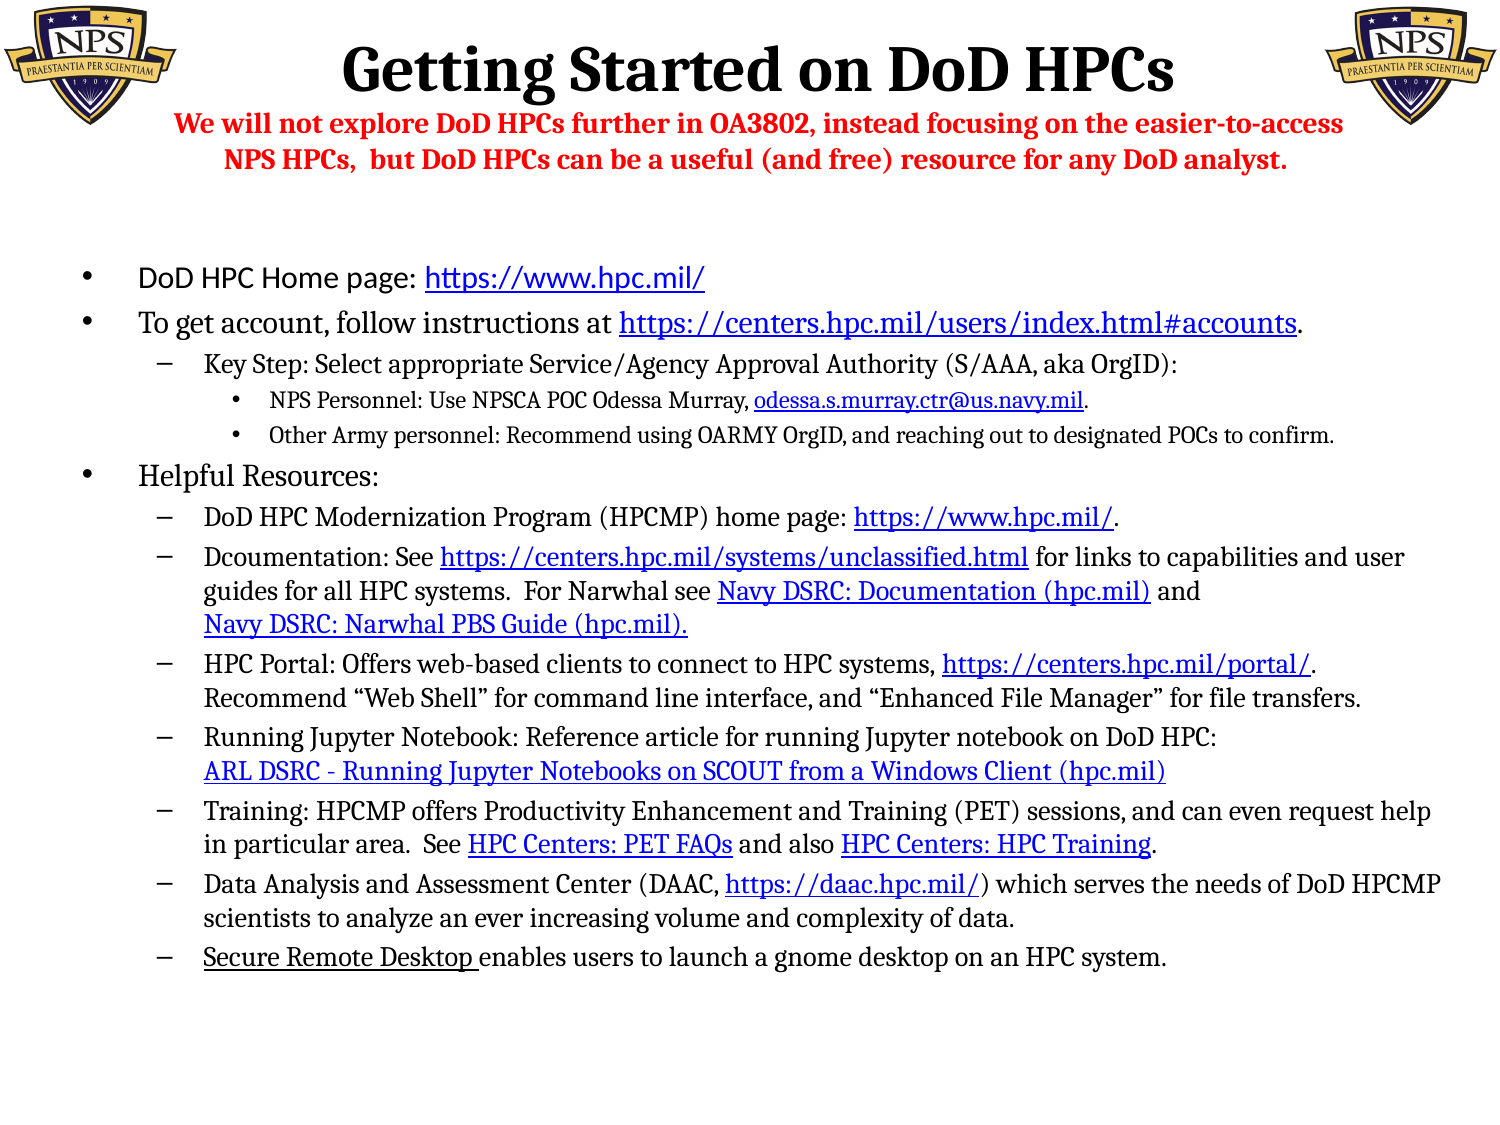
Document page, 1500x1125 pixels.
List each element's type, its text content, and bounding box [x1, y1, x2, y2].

picture [1324, 5, 1498, 126]
picture [3, 4, 178, 126]
title Getting Started on DoD HPCs We will not explore DoD HPCs further in OA3802, instead focusing on the easier-to-access NPS HPCs, but DoD HPCs can be a useful (and free) resource for any DoD analyst. [158, 6, 1360, 194]
list DoD HPC Home page: https://www.hpc.mil/ To get account, follow instructions at https://centers.hpc.mil/users/index.html#accounts. Key Step: Select appropriate Service/Agency Approval Authority (S/AAA, aka OrgID): NPS Personnel: Use NPSCA POC Odessa Murray, odessa.s.murray.ctr@us.navy.mil. Other Army personnel: Recommend using OARMY OrgID, and reaching out to designated POCs to confirm. Helpful Resources: DoD HPC Modernization Program (HPCMP) home page: https://www.hpc.mil/. Dcoumentation: See https://centers.hpc.mil/systems/unclassified.html for links to capabilities and user guides for all HPC systems. For Narwhal see Navy DSRC: Documentation (hpc.mil) and Navy DSRC: Narwhal PBS Guide (hpc.mil). HPC Portal: Offers web-based clients to connect to HPC systems, https://centers.hpc.mil/portal/. Recommend “Web Shell” for command line interface, and “Enhanced File Manager” for file transfers. Running Jupyter Notebook: Reference article for running Jupyter notebook on DoD HPC: ARL DSRC - Running Jupyter Notebooks on SCOUT from a Windows Client (hpc.mil) Training: HPCMP offers Productivity Enhancement and Training (PET) sessions, and can even request help in particular area. See HPC Centers: PET FAQs and also HPC Centers: HPC Training. Data Analysis and Assessment Center (DAAC, https://daac.hpc.mil/) which serves the needs of DoD HPCMP scientists to analyze an ever increasing volume and complexity of data. Secure Remote Desktop enables users to launch a gnome desktop on an HPC system. [66, 249, 1463, 992]
